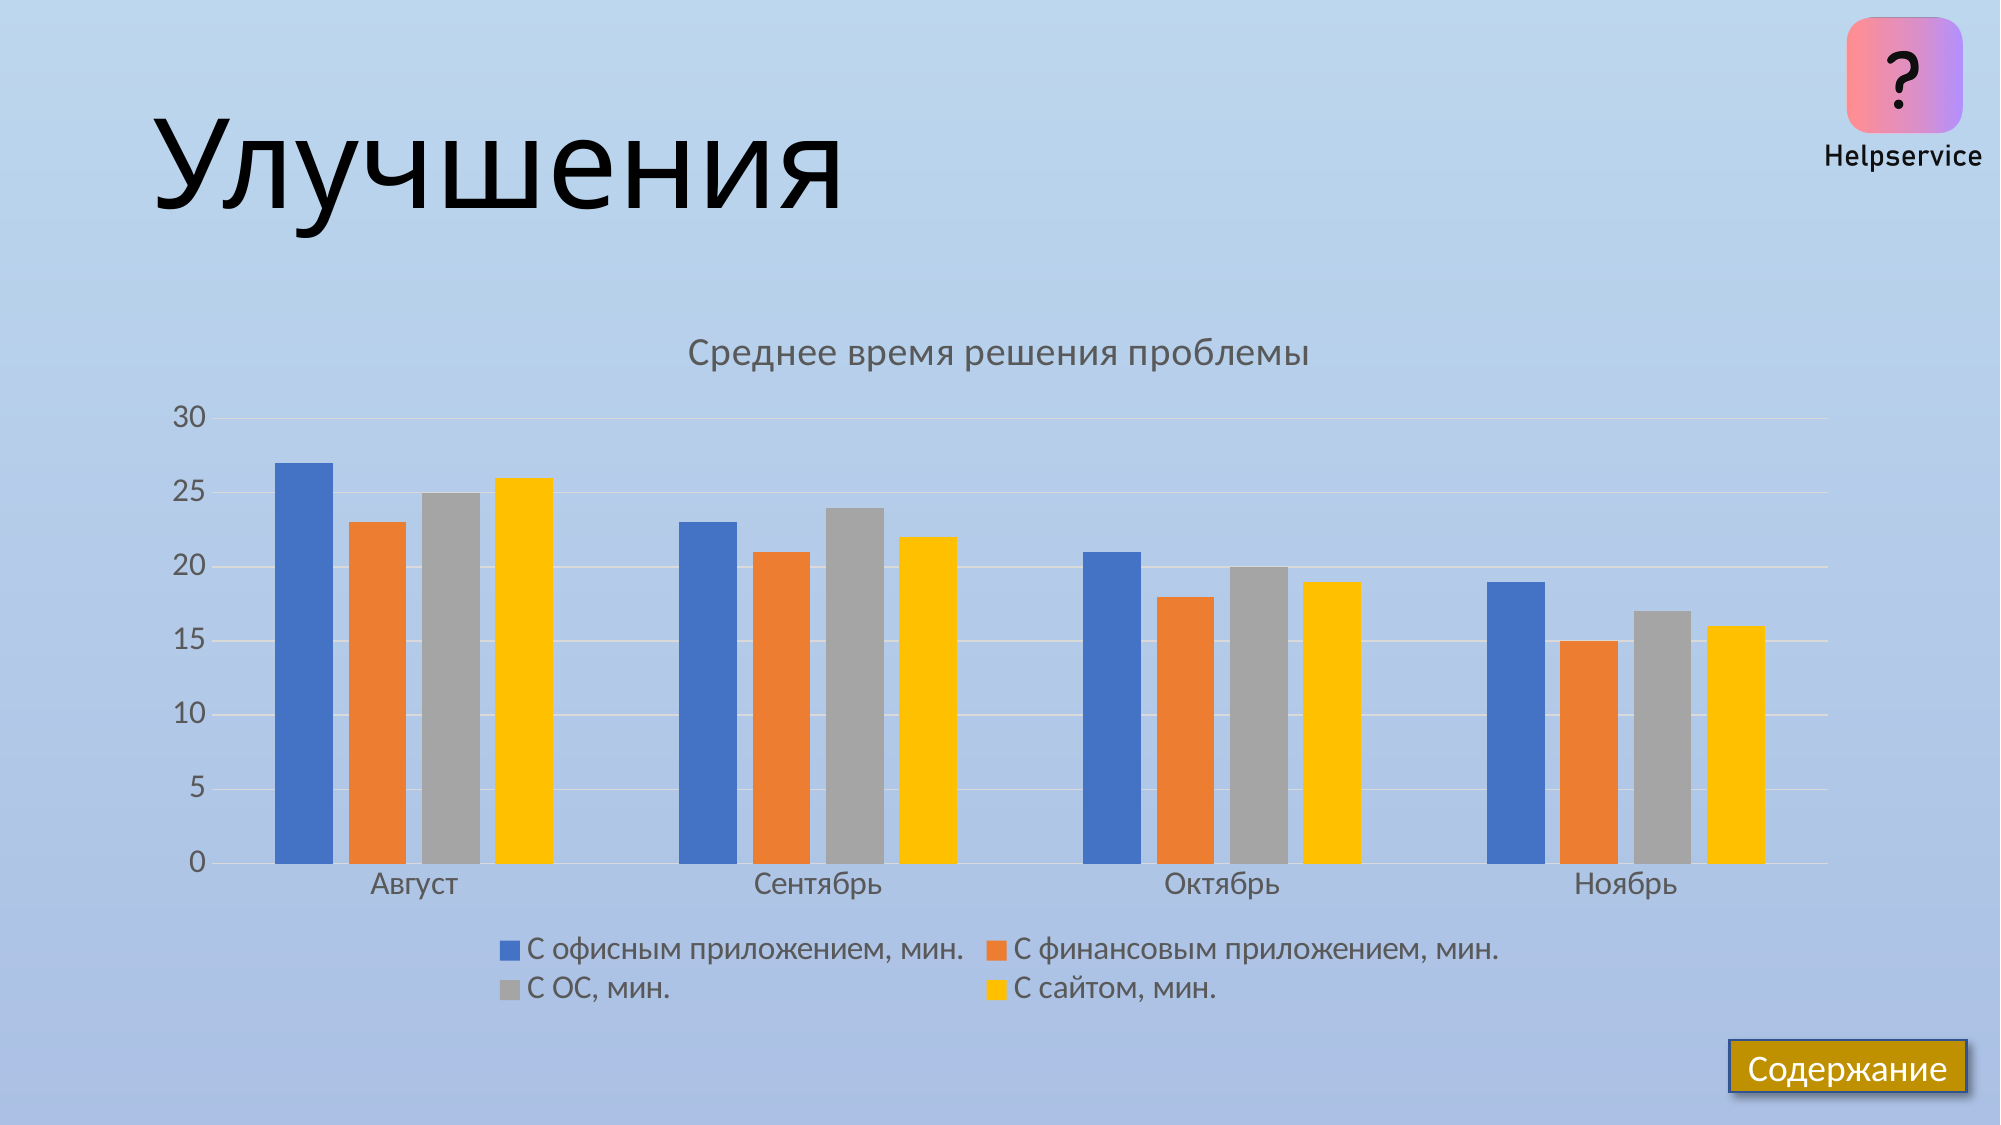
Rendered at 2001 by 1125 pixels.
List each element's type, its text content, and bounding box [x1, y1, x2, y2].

picture [1820, 17, 1987, 183]
text_box Содержание [1728, 1039, 1968, 1093]
chart [137, 299, 1863, 1014]
title Улучшения [137, 59, 1782, 278]
